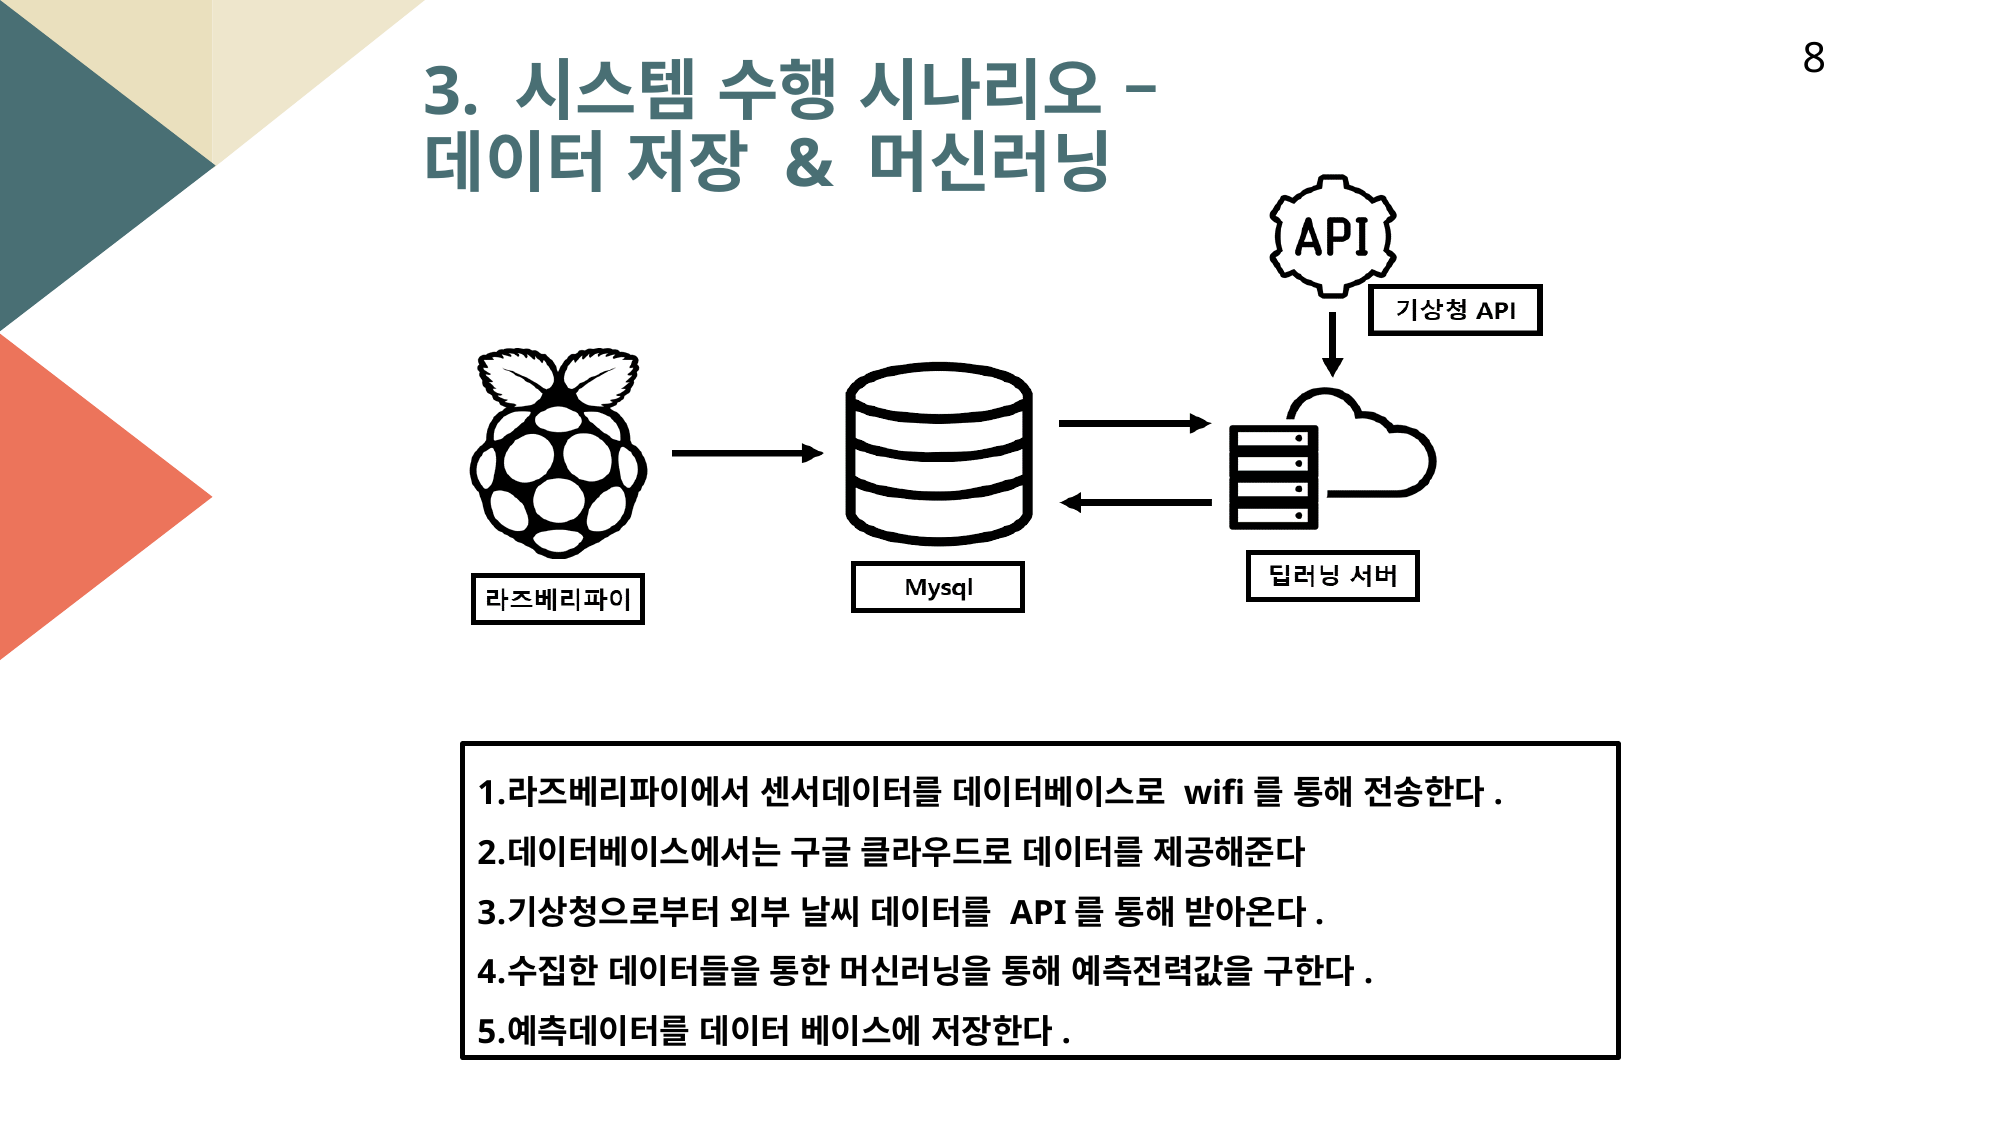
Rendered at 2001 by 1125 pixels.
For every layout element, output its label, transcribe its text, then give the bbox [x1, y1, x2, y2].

picture [408, 159, 1578, 772]
slide_number 8 [1787, 24, 1996, 85]
text_box 라즈베리파이에서 센서데이터를 데이터베이스로 wifi를 통해 전송한다. 데이터베이스에서는 구글 클라우드로 데이터를 제공해준다 기상청으로부터 외부 날씨 데이터를 API를 통해 받아온다. 수집한 데이터들을 통한 머신러닝을 통해 예측전력값을 구한다. 예측데이터를 데이터 베이스에 저장한다. [462, 743, 1619, 1058]
text_box 3. 시스템 수행 시나리오 – 데이터 저장 & 머신러닝 [408, 49, 1270, 138]
